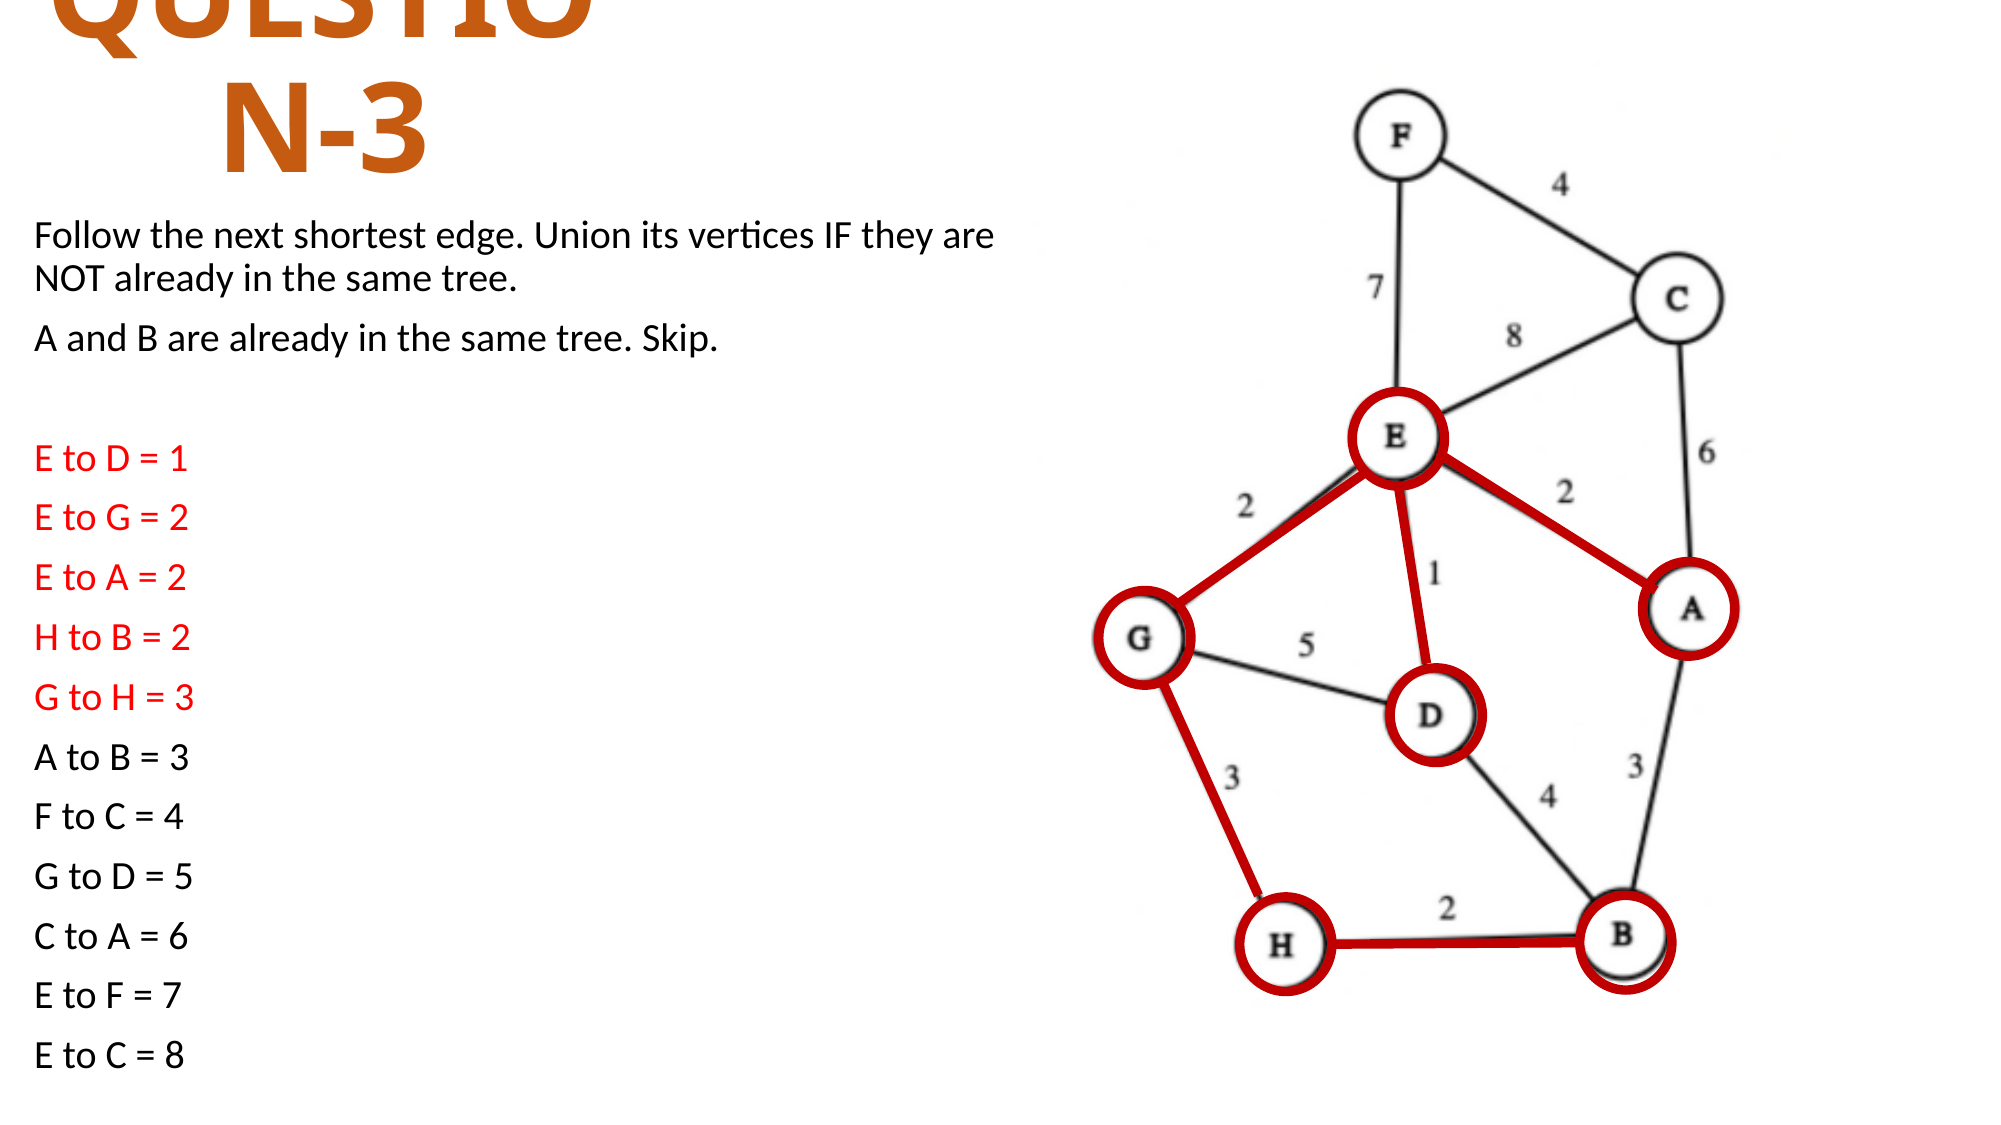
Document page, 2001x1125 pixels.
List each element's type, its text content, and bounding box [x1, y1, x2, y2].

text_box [1398, 486, 1427, 664]
subtitle Follow the next shortest edge. Union its vertices IF they are NOT already in the same tree. A and B are already in the same tree. Skip. E to D = 1 E to G = 2 E to A = 2 H to B = 2 G to H = 3 A to B = 3 F to C = 4 G to D = 5 C to A = 6 E to F = 7 E to C = 8 [19, 206, 1037, 1096]
picture [999, 54, 1884, 1039]
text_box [1444, 457, 1656, 591]
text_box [1177, 472, 1366, 605]
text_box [1163, 685, 1259, 896]
title QUESTION-3 [0, 0, 646, 207]
